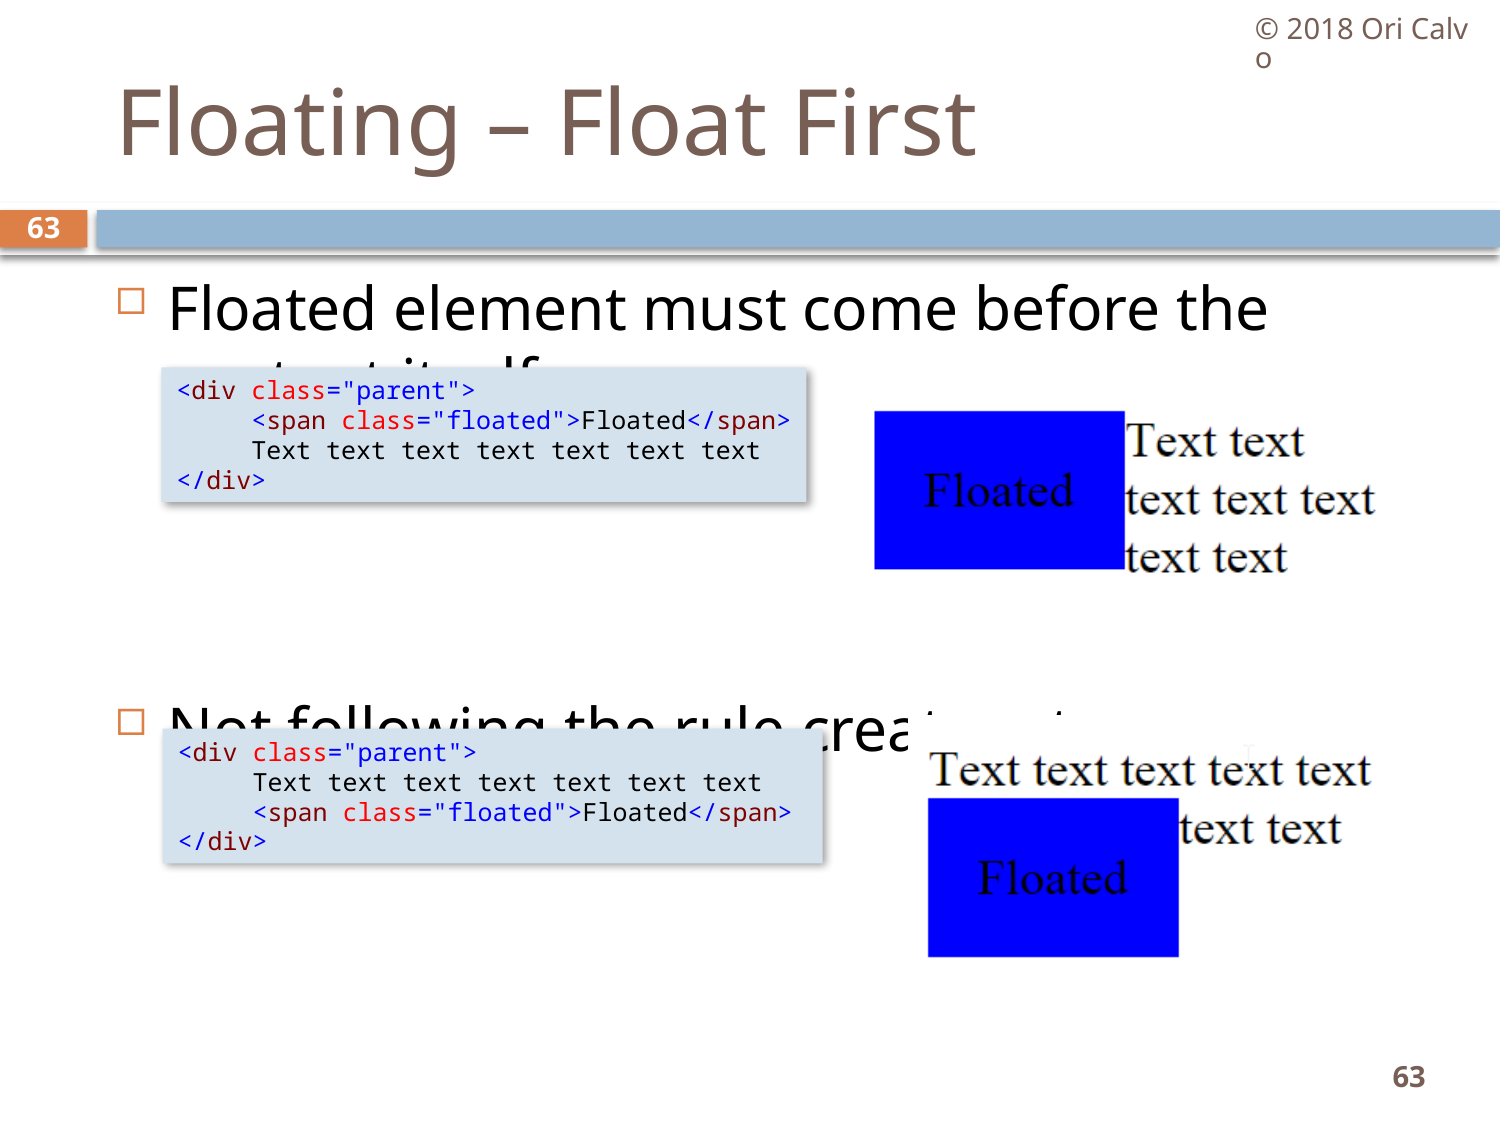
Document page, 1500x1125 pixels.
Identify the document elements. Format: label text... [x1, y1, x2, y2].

slide_number 63 [0, 208, 88, 249]
footer © 2018 Ori Calvo [1240, 0, 1500, 60]
picture [908, 715, 1386, 981]
text_box <div class="parent"> Text text text text text text text <span class="floated">Floated</span> </div> [162, 728, 823, 864]
list Floated element must come before the content itself Not following the rule creates strange layout [100, 262, 1438, 1000]
text_box <div class="parent"> <span class="floated">Floated</span> Text text text text text text text </div> [161, 367, 807, 502]
title Floating – Float First [100, 37, 1438, 200]
picture [855, 390, 1399, 615]
